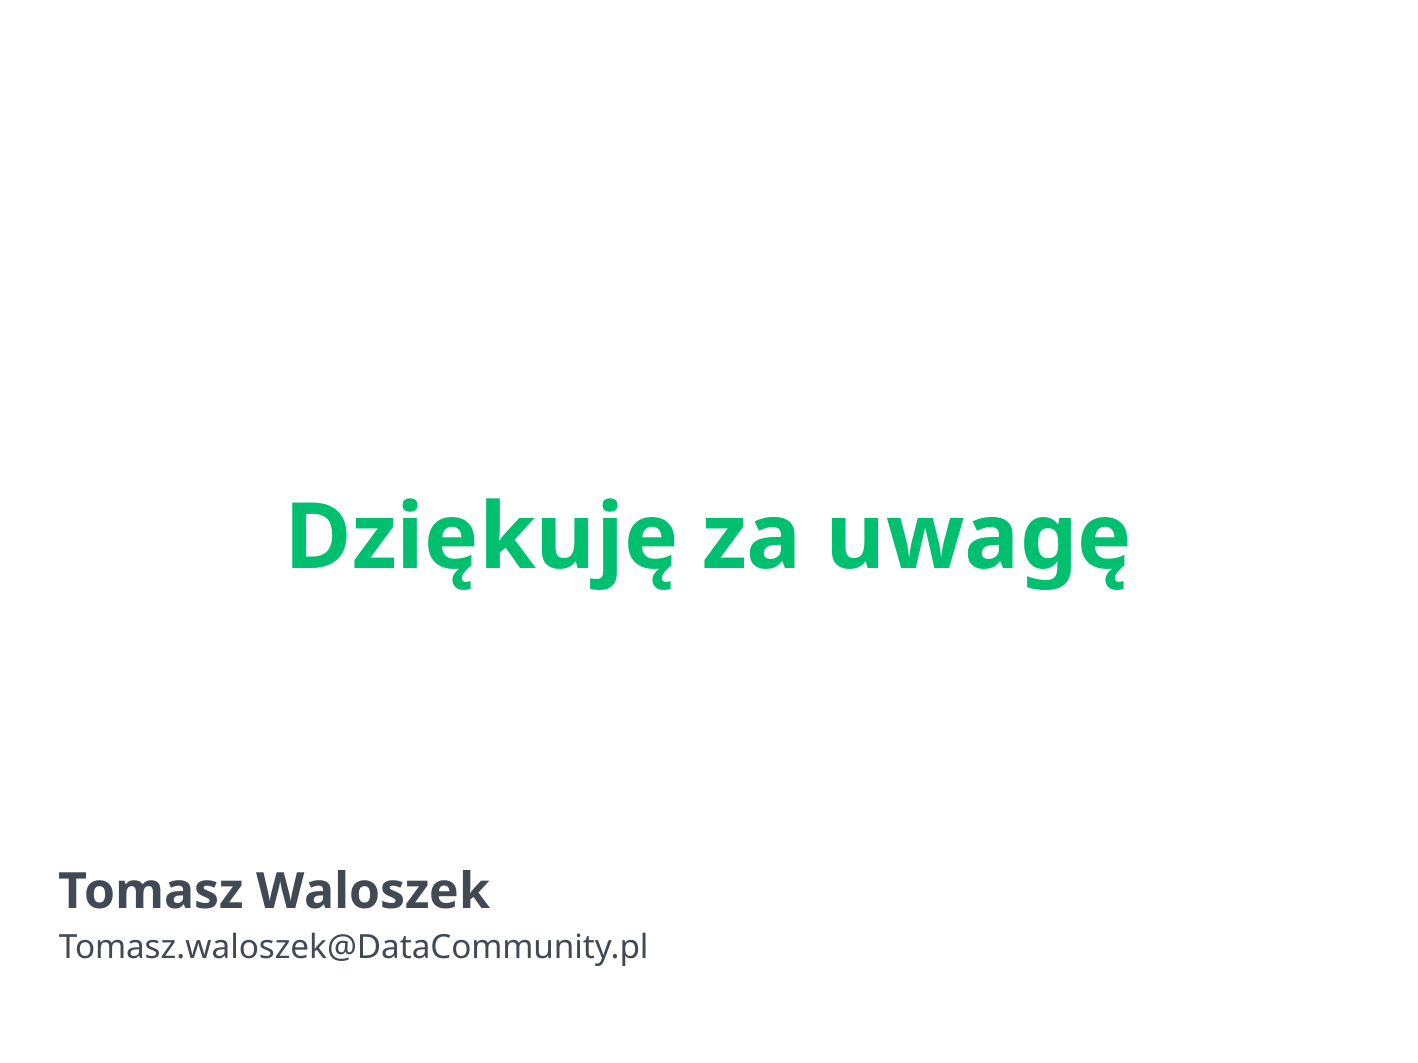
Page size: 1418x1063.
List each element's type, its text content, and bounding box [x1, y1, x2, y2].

title Dziękuję za uwagę [44, 59, 1374, 1004]
text_box Tomasz Waloszek Tomasz.waloszek@DataCommunity.pl [44, 851, 864, 1039]
